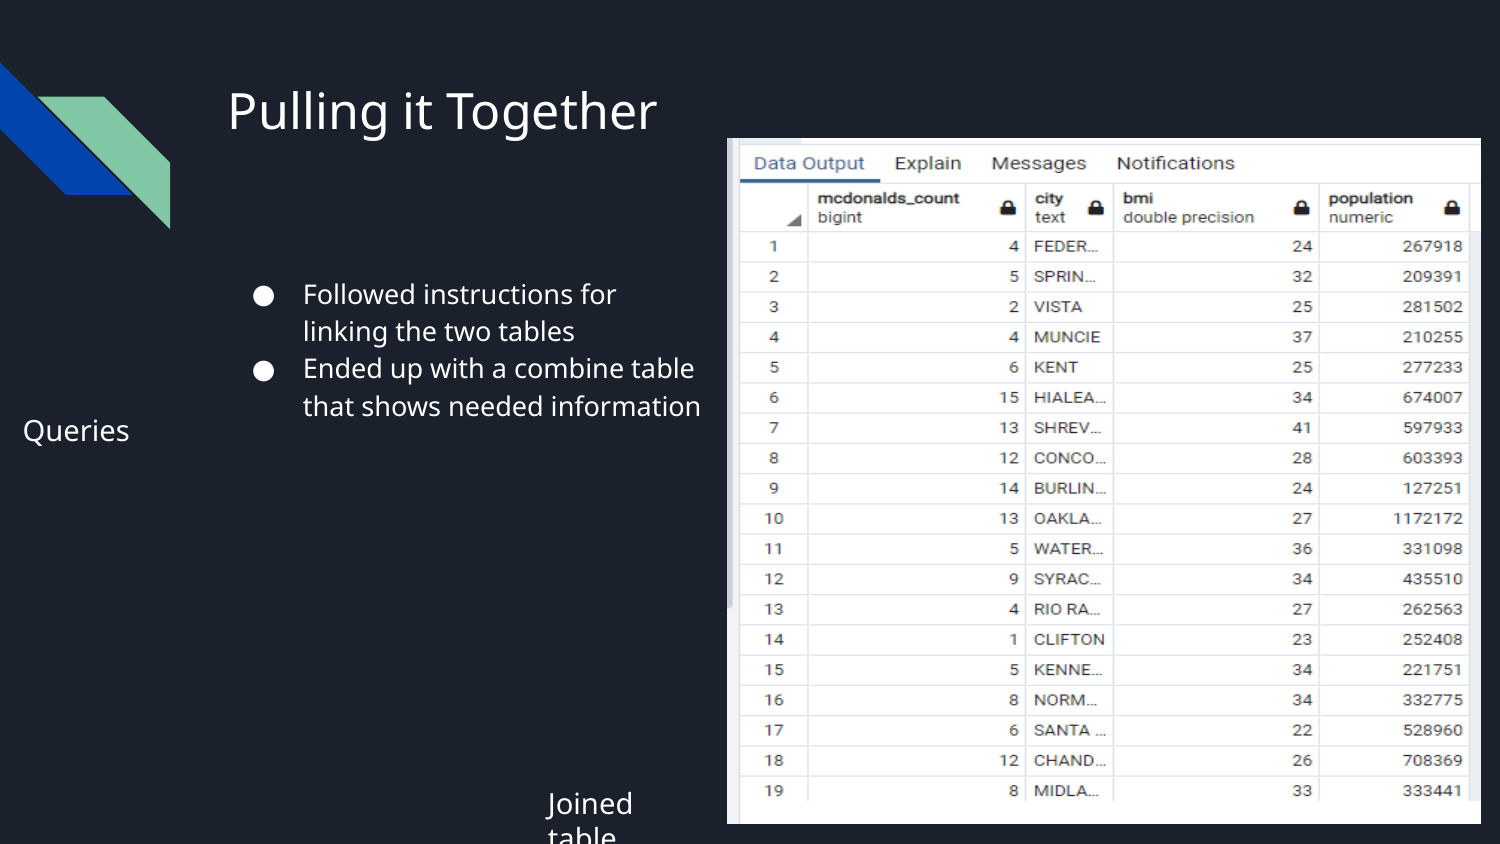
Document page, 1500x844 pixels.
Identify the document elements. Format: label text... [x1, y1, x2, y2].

list Followed instructions for linking the two tables Ended up with a combine table that shows needed information [212, 257, 721, 463]
picture [726, 138, 1481, 825]
title Pulling it Together [212, 64, 1368, 215]
text_box Joined table [532, 770, 721, 832]
text_box Queries [7, 397, 195, 469]
